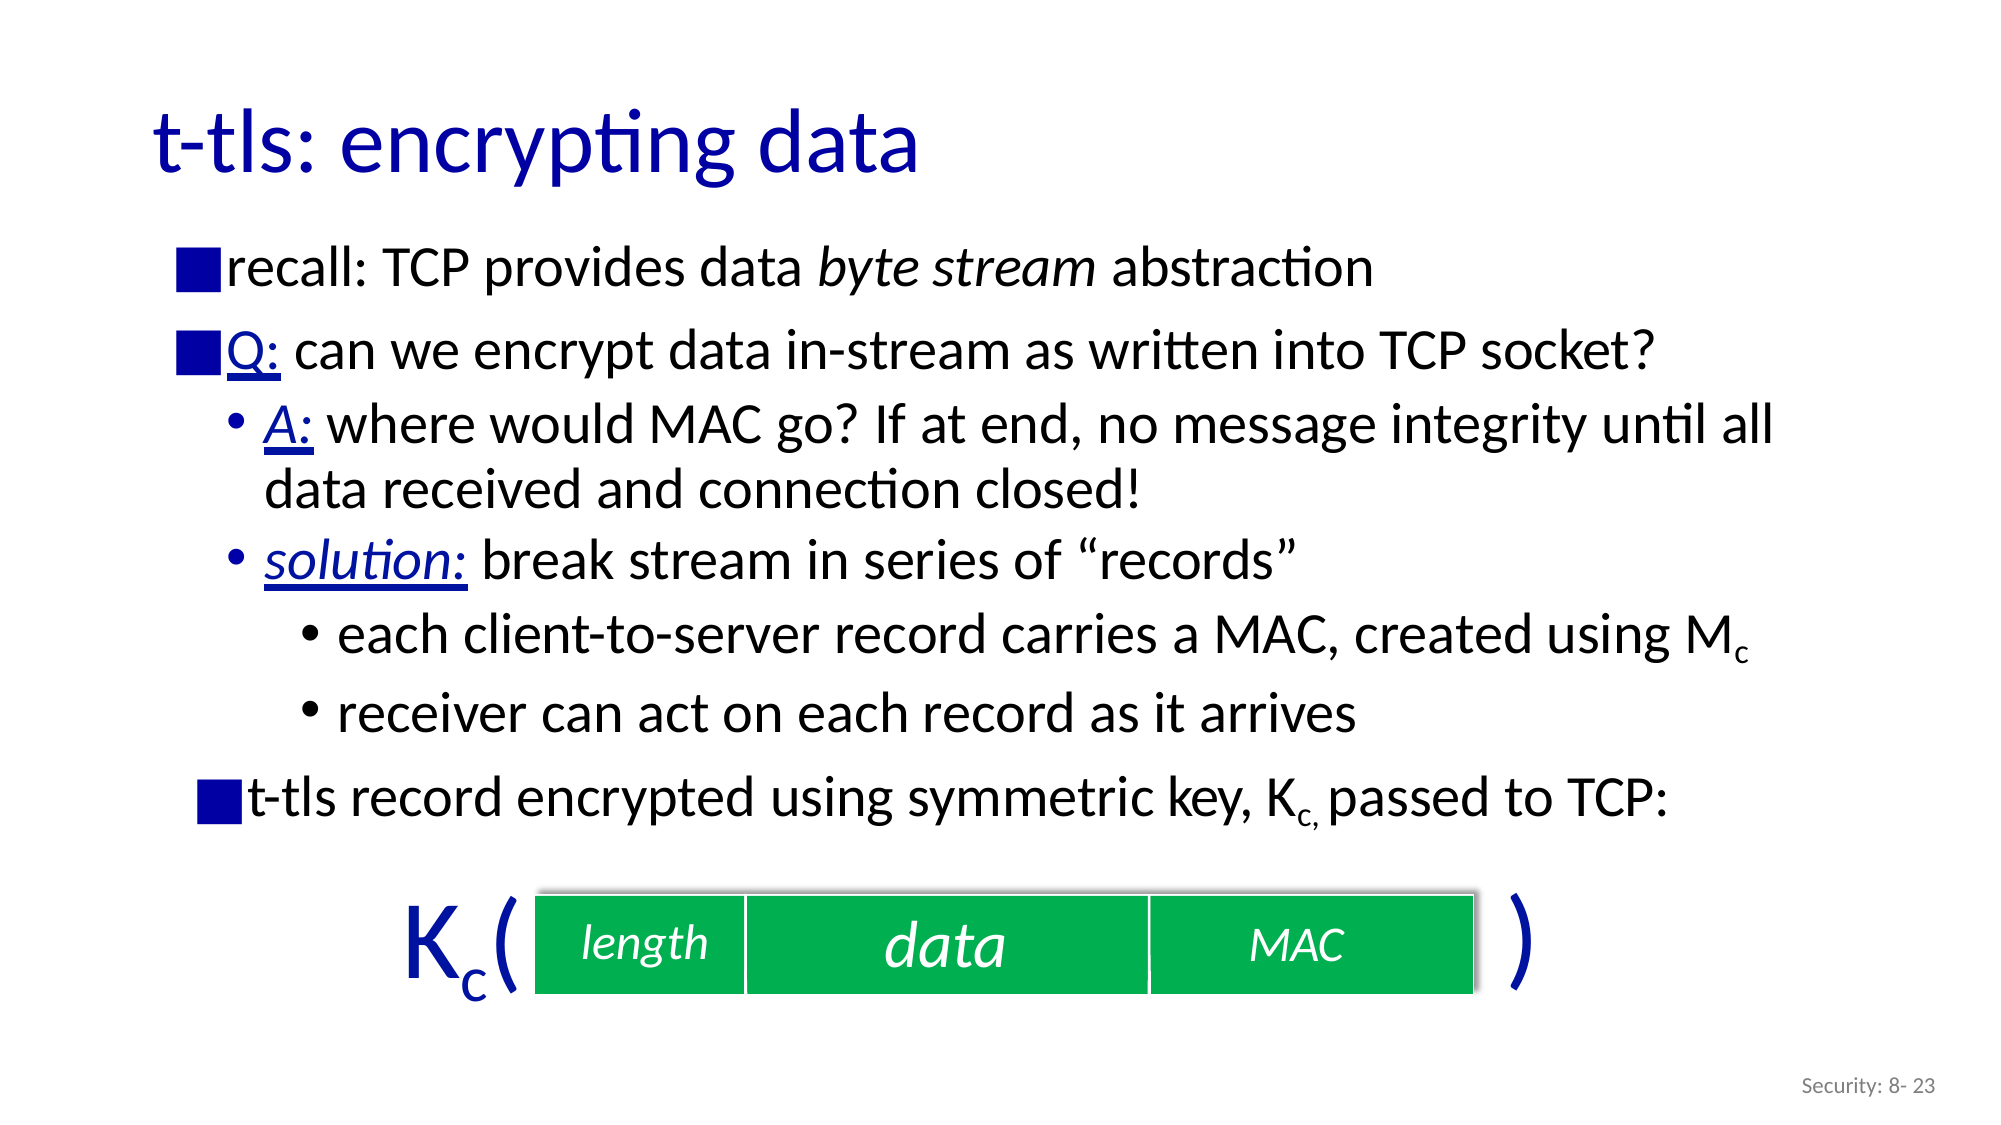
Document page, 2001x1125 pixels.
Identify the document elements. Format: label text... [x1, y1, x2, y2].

slide_number Security: 8- 23 [1799, 1070, 1956, 1125]
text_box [529, 881, 1488, 1009]
text_box ) [1503, 860, 1542, 998]
title t-tls: encrypting data [150, 79, 927, 270]
text_box Kc( [395, 864, 531, 1015]
text_box recall: TCP provides data byte stream abstraction Q: can we encrypt data in-stream as written into TCP socket? A: where would MAC go? If at end, no message integrity until all data received and connection closed! solution: break stream in series of “records” each client-to-server record carries a MAC, created using Mc receiver can act on each record as it arrives t-tls record encrypted using symmetric key, Kc, passed to TCP: [167, 213, 1784, 833]
